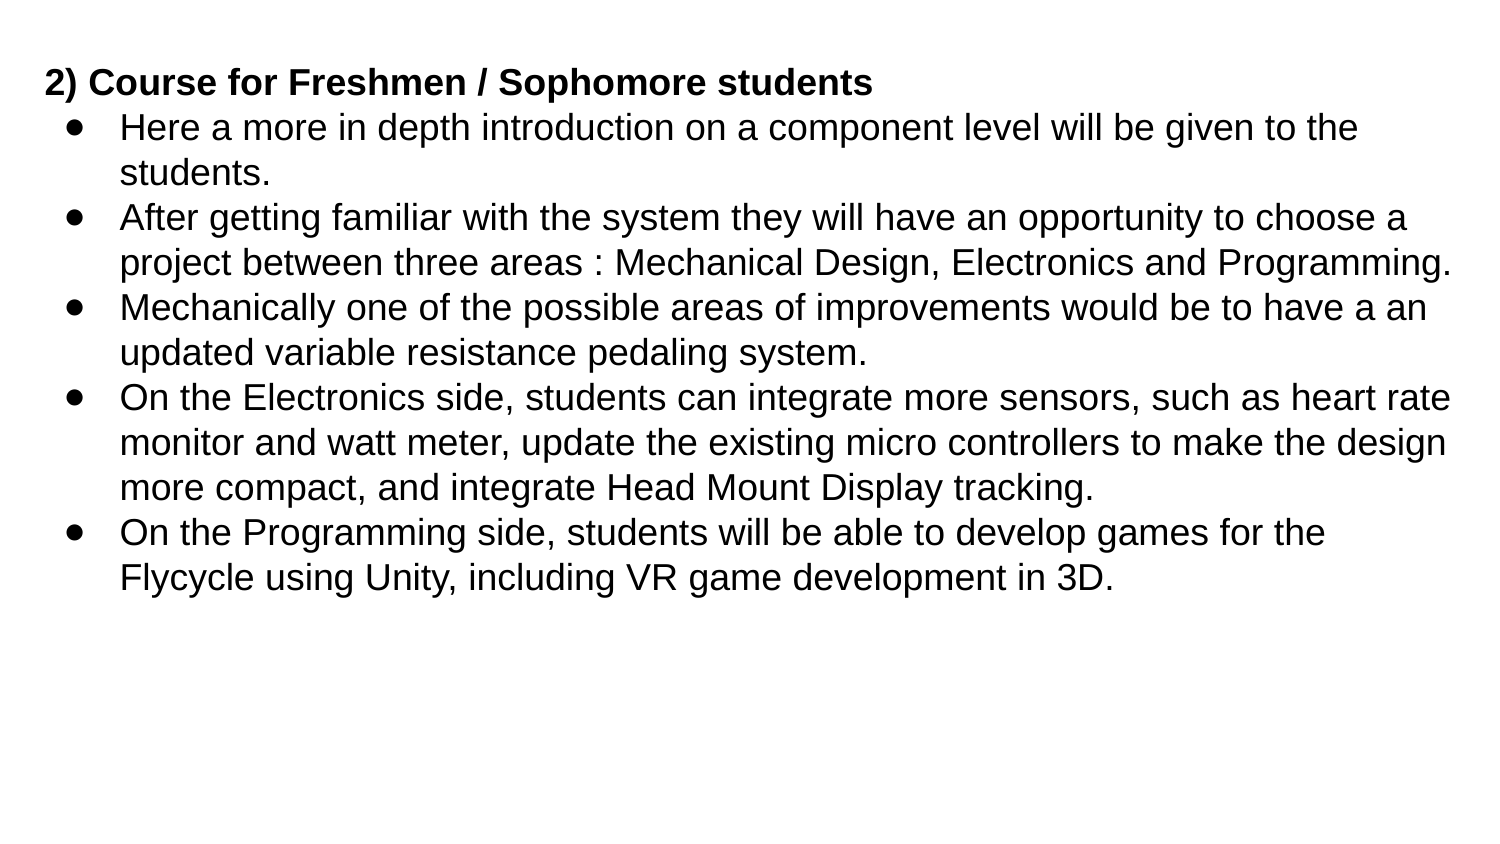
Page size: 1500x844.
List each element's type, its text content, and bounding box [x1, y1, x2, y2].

text_box 2) Course for Freshmen / Sophomore students Here a more in depth introduction on a component level will be given to the students. After getting familiar with the system they will have an opportunity to choose a project between three areas : Mechanical Design, Electronics and Programming. Mechanically one of the possible areas of improvements would be to have a an updated variable resistance pedaling system. On the Electronics side, students can integrate more sensors, such as heart rate monitor and watt meter, update the existing micro controllers to make the design more compact, and integrate Head Mount Display tracking. On the Programming side, students will be able to develop games for the Flycycle using Unity, including VR game development in 3D. [29, 42, 1477, 824]
